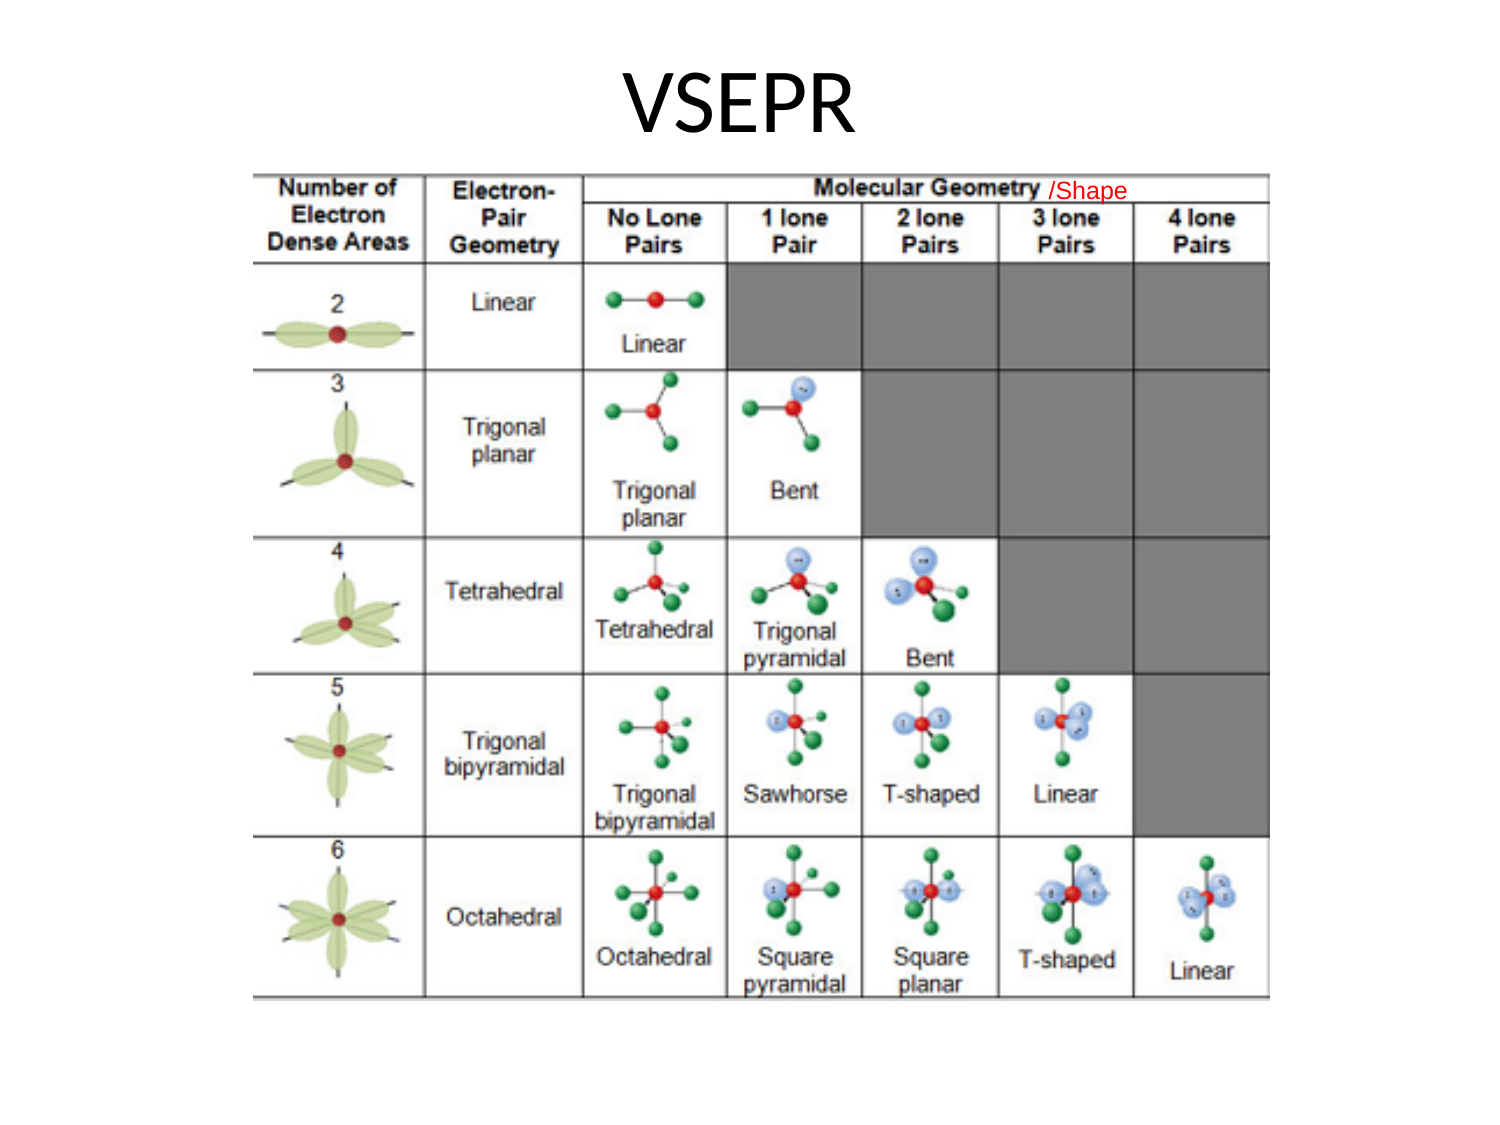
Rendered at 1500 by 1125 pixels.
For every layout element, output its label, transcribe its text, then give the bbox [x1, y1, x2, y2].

picture [253, 172, 1271, 1002]
text_box /Shape [1033, 167, 1144, 171]
title VSEPR [64, 2, 1415, 190]
